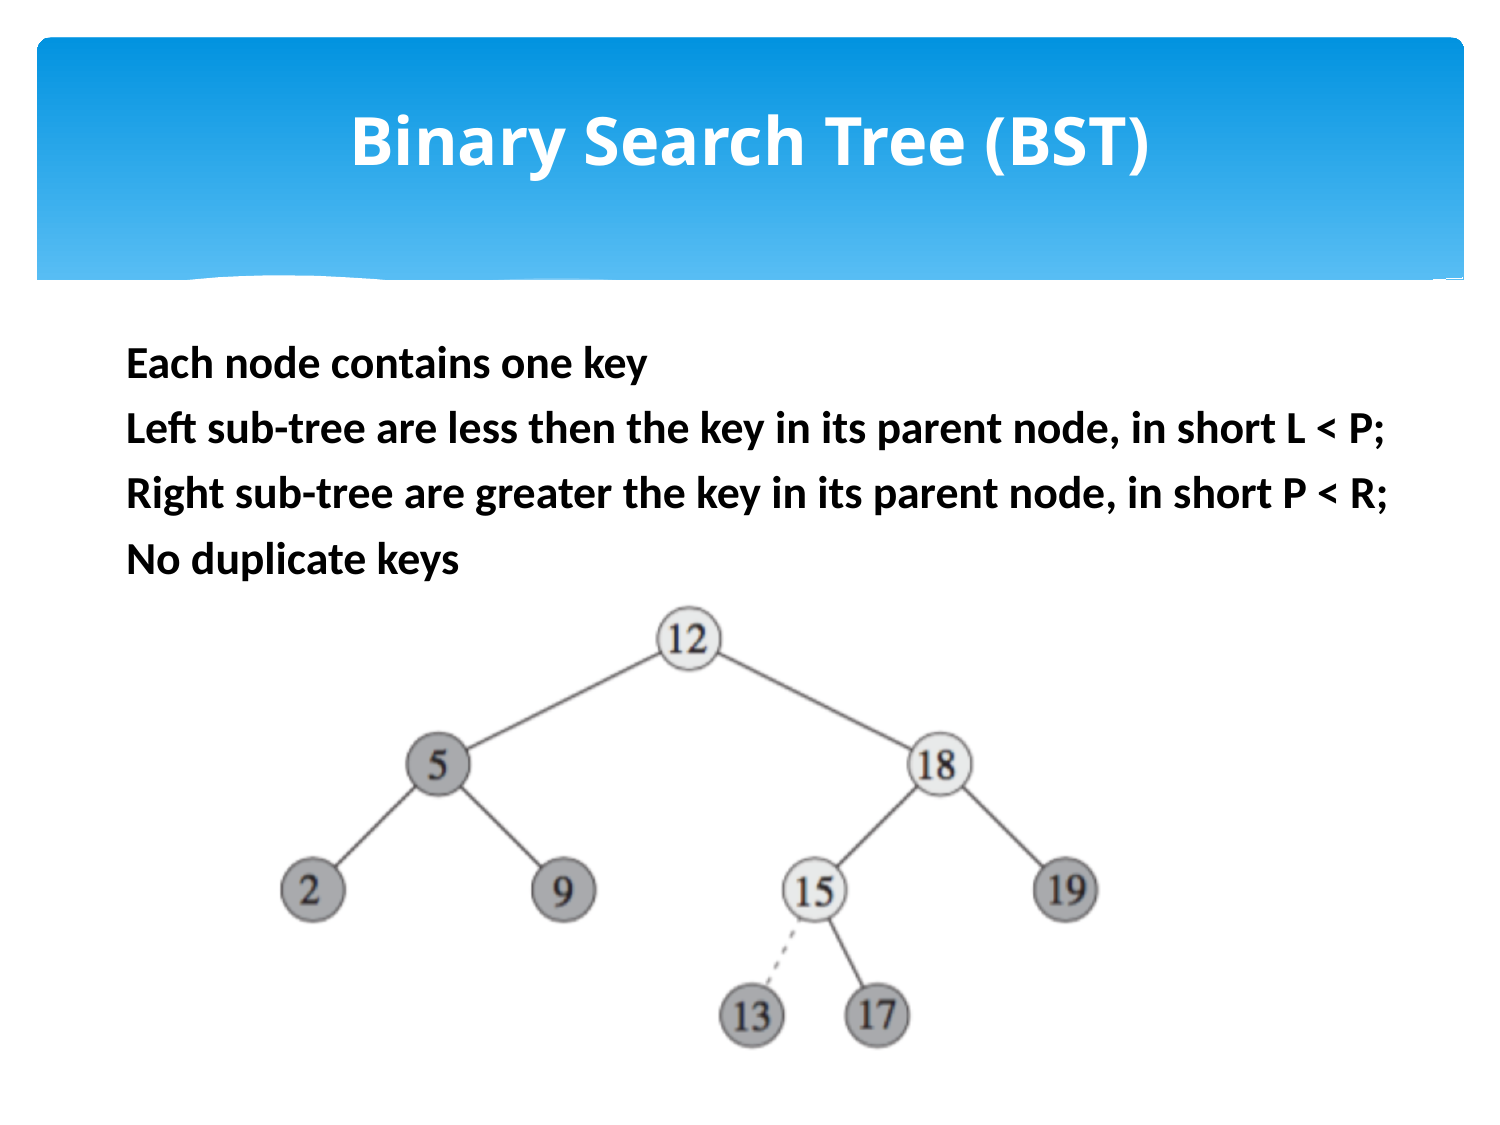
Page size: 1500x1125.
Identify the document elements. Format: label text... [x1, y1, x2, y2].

text_box Each node contains one key Left sub-tree are less then the key in its parent node, in short L < P; Right sub-tree are greater the key in its parent node, in short P < R; No duplicate keys [43, 254, 1453, 1095]
picture [232, 579, 1207, 1113]
title Binary Search Tree (BST) [75, 45, 1425, 233]
text_box [0, 280, 1500, 1125]
